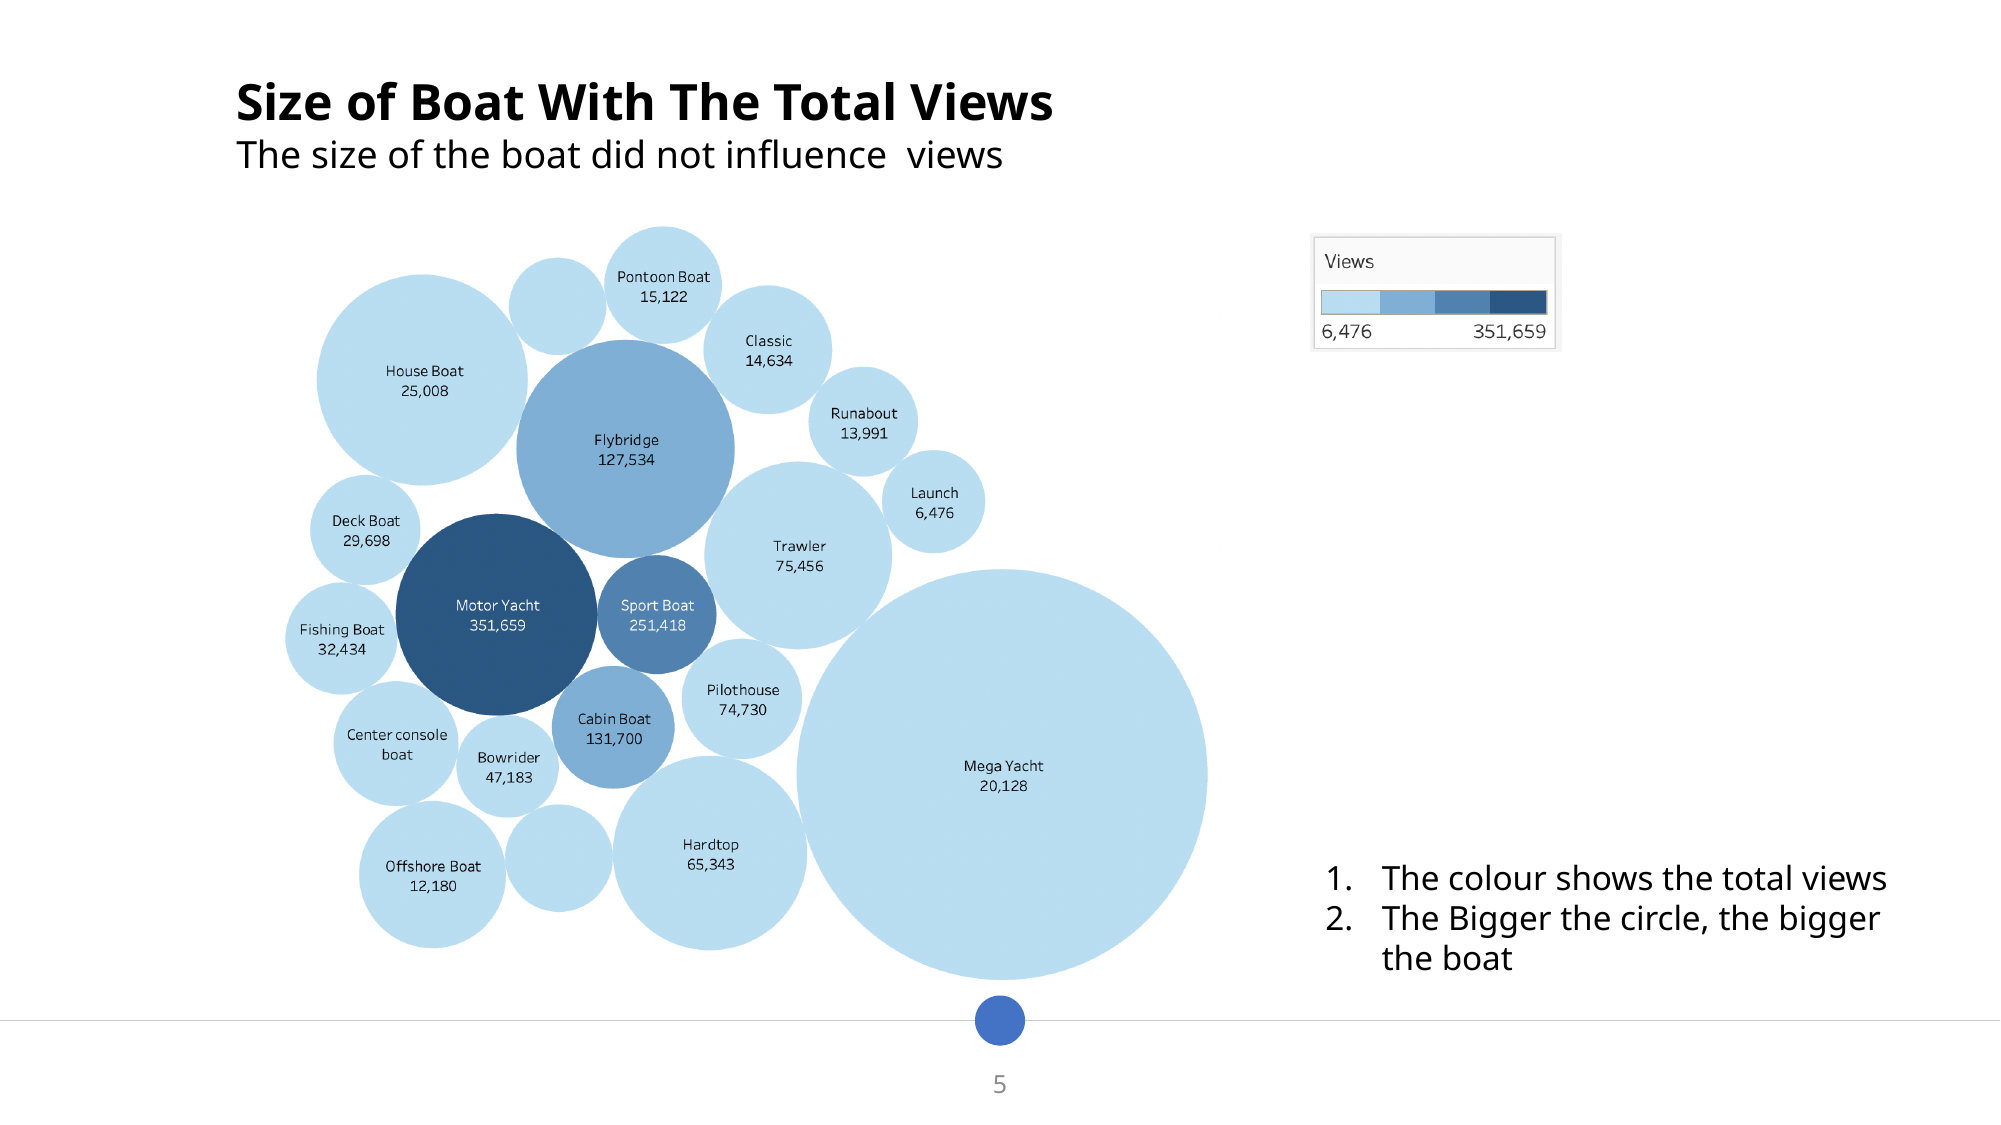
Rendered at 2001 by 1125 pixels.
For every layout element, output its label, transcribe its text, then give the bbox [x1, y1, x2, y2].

picture [221, 214, 1222, 987]
text_box Size of Boat With The Total Views The size of the boat did not influence views [221, 63, 1340, 184]
text_box The colour shows the total views The Bigger the circle, the bigger the boat [1310, 849, 1952, 1025]
slide_number 5 [939, 1045, 1060, 1125]
picture [1310, 233, 1562, 352]
